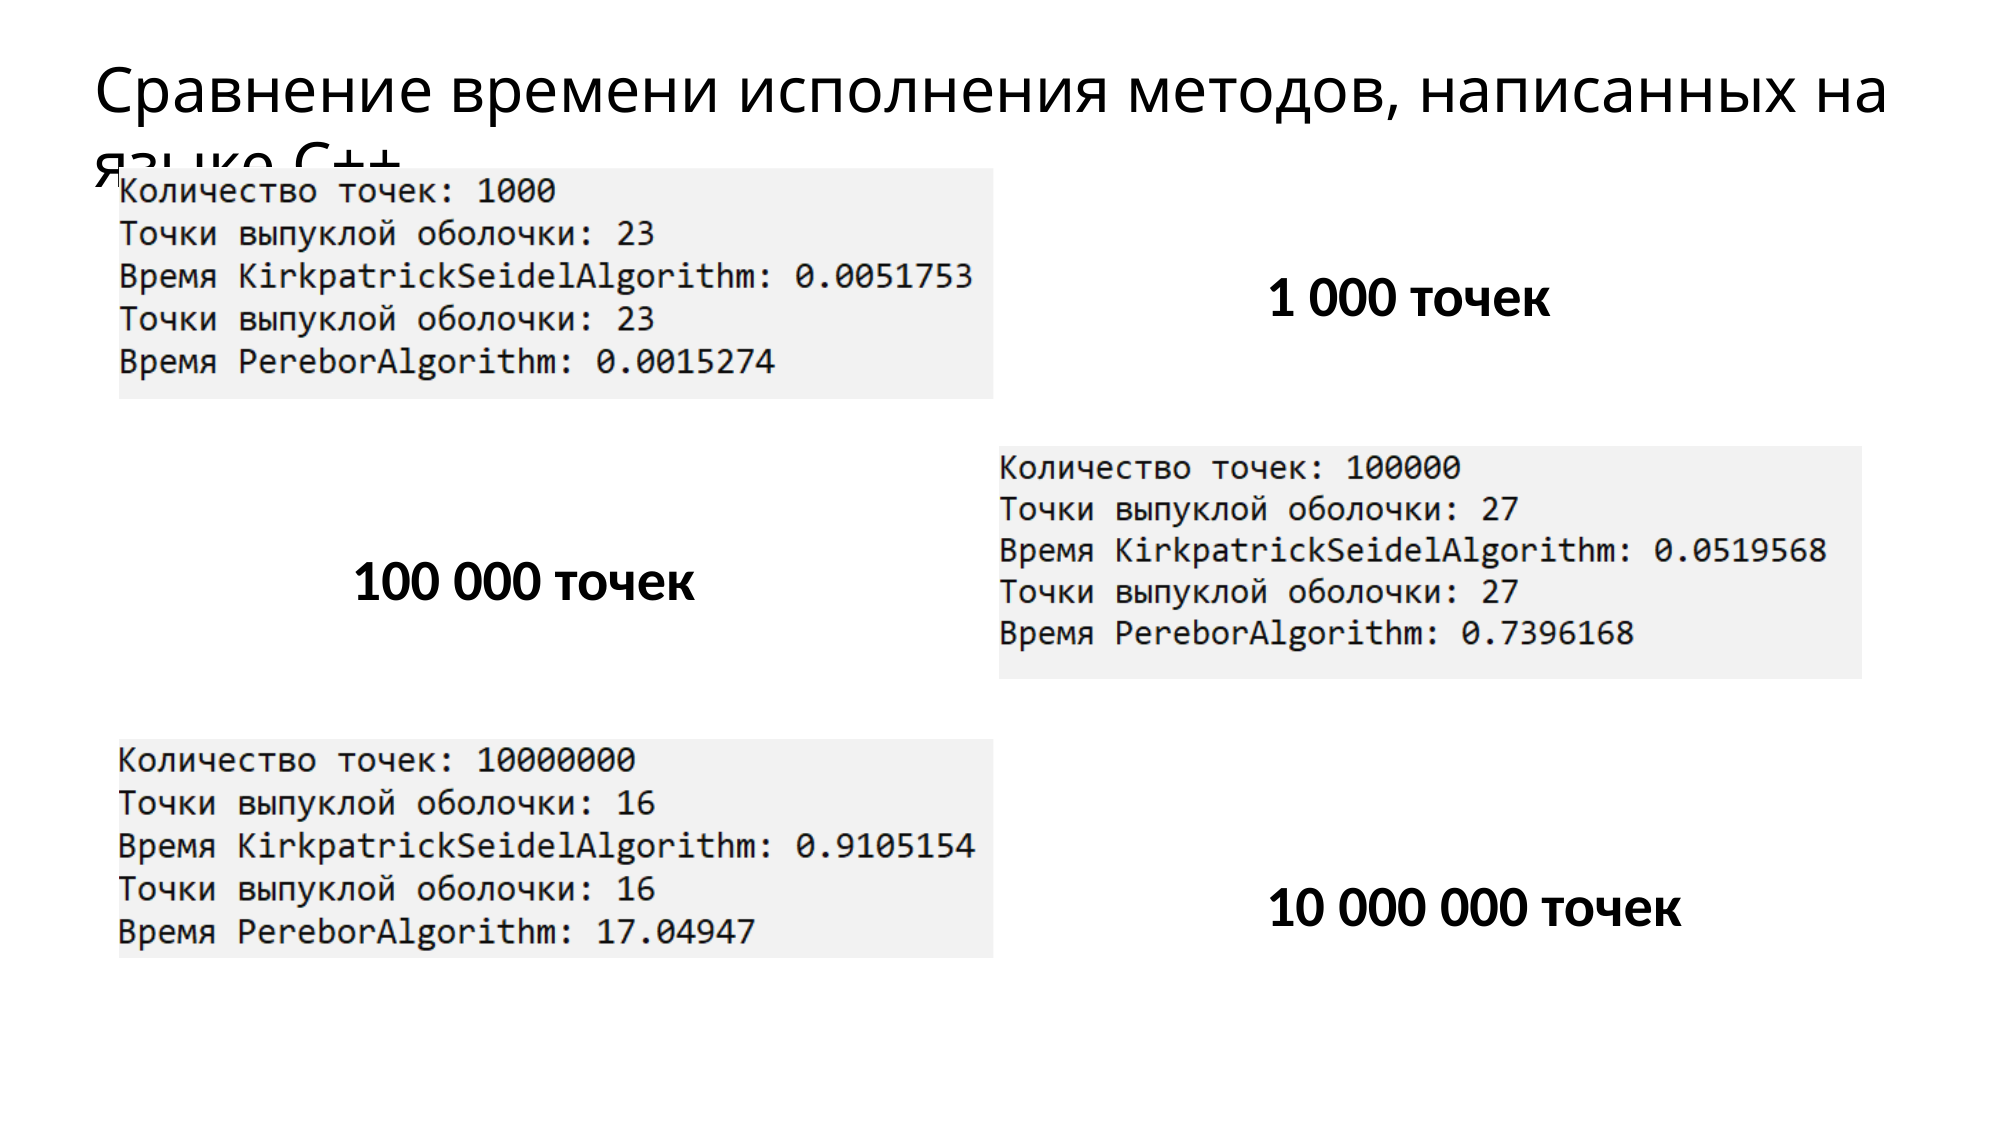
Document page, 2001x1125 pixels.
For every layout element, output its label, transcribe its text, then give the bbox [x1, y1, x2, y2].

text_box 10 000 000 точек [1251, 861, 1716, 946]
text_box 1 000 точек [1251, 251, 1578, 336]
picture [119, 167, 994, 399]
text_box 100 000 точек [336, 534, 736, 620]
text_box Сравнение времени исполнения методов, написанных на языке C++ [79, 42, 1921, 208]
picture [999, 446, 1862, 679]
picture [119, 739, 994, 958]
